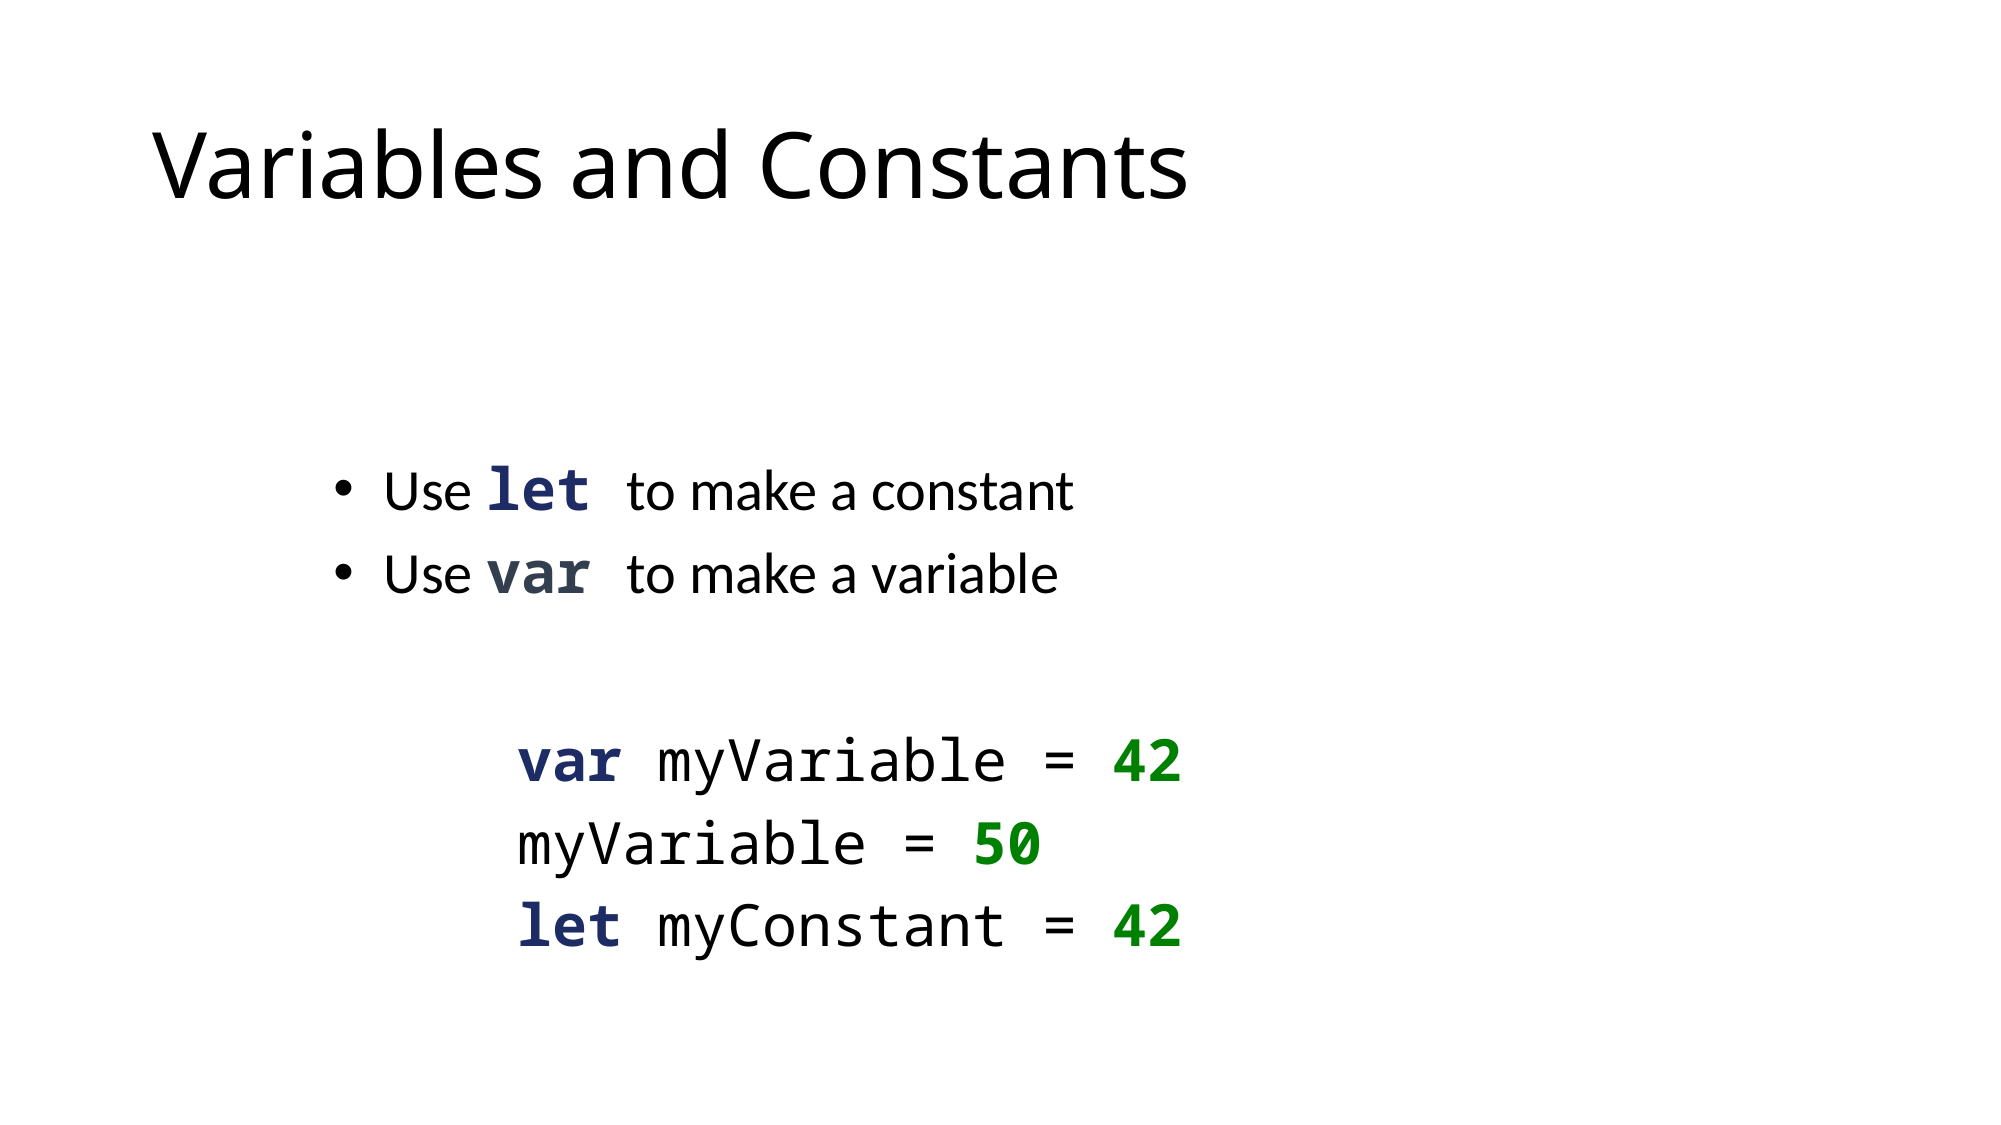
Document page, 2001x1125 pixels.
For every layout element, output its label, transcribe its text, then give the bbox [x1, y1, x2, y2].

text_box var myVariable = 42 myVariable = 50 let myConstant = 42 [502, 715, 1682, 966]
list Use let to make a constant Use var to make a variable [318, 452, 1682, 678]
title Variables and Constants [137, 59, 1863, 278]
